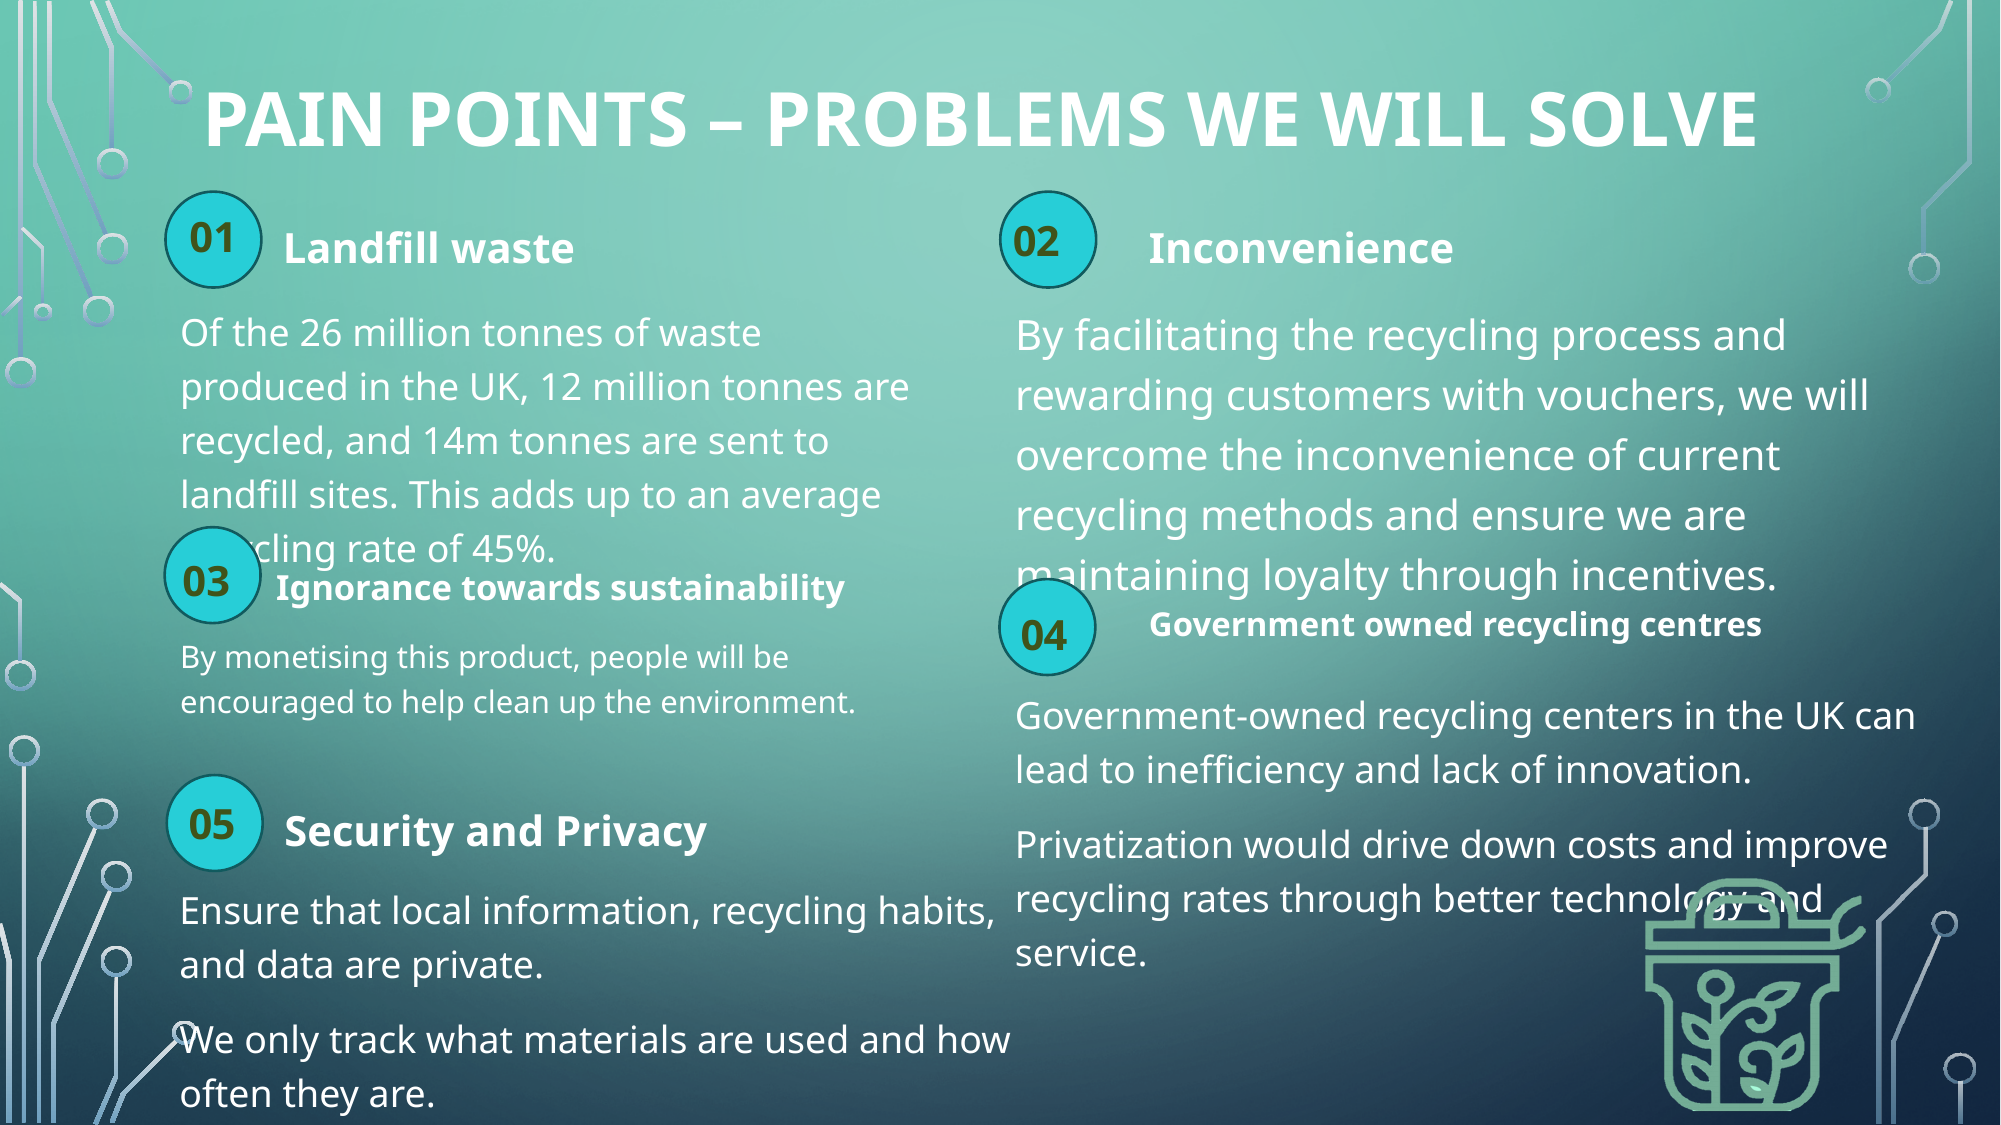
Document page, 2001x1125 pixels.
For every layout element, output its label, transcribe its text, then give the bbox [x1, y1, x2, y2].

text_box [164, 190, 263, 289]
text_box Inconvenience [1133, 204, 1596, 289]
text_box [998, 190, 1098, 289]
text_box 05 [187, 796, 269, 849]
text_box Ensure that local information, recycling habits, and data are private. We only track what materials are used and how often they are. ​ [164, 870, 1035, 1125]
text_box 01 [187, 209, 240, 262]
text_box [163, 525, 257, 622]
text_box Government owned recycling centres [1133, 587, 1867, 678]
picture [1616, 871, 1884, 1125]
text_box 03 [181, 553, 261, 605]
text_box 02 [1011, 213, 1086, 265]
text_box Landfill waste [267, 204, 730, 289]
text_box Security and Privacy [269, 787, 732, 871]
text_box [165, 773, 257, 873]
text_box Government-owned recycling centers in the UK can lead to inefficiency and lack of innovation. Privatization would drive down costs and improve recycling rates through better technology and service. [1000, 675, 1958, 918]
text_box [998, 577, 1093, 675]
text_box By monetising this product, people will be encouraged to help clean up the environment. [165, 622, 876, 770]
list Of the 26 million tonnes of waste produced in the UK, 12 million tonnes are recycled, and 14m tonnes are sent to landfill sites. This adds up to an average recycling rate of 45%. [164, 292, 935, 535]
text_box By facilitating the recycling process and rewarding customers with vouchers, we will overcome the inconvenience of current recycling methods and ensure we are maintaining loyalty through incentives. [1000, 290, 1958, 538]
text_box Ignorance towards sustainability [261, 549, 895, 625]
title Pain points – problems we will solve [187, 1, 1813, 244]
text_box 04 [1019, 607, 1098, 659]
